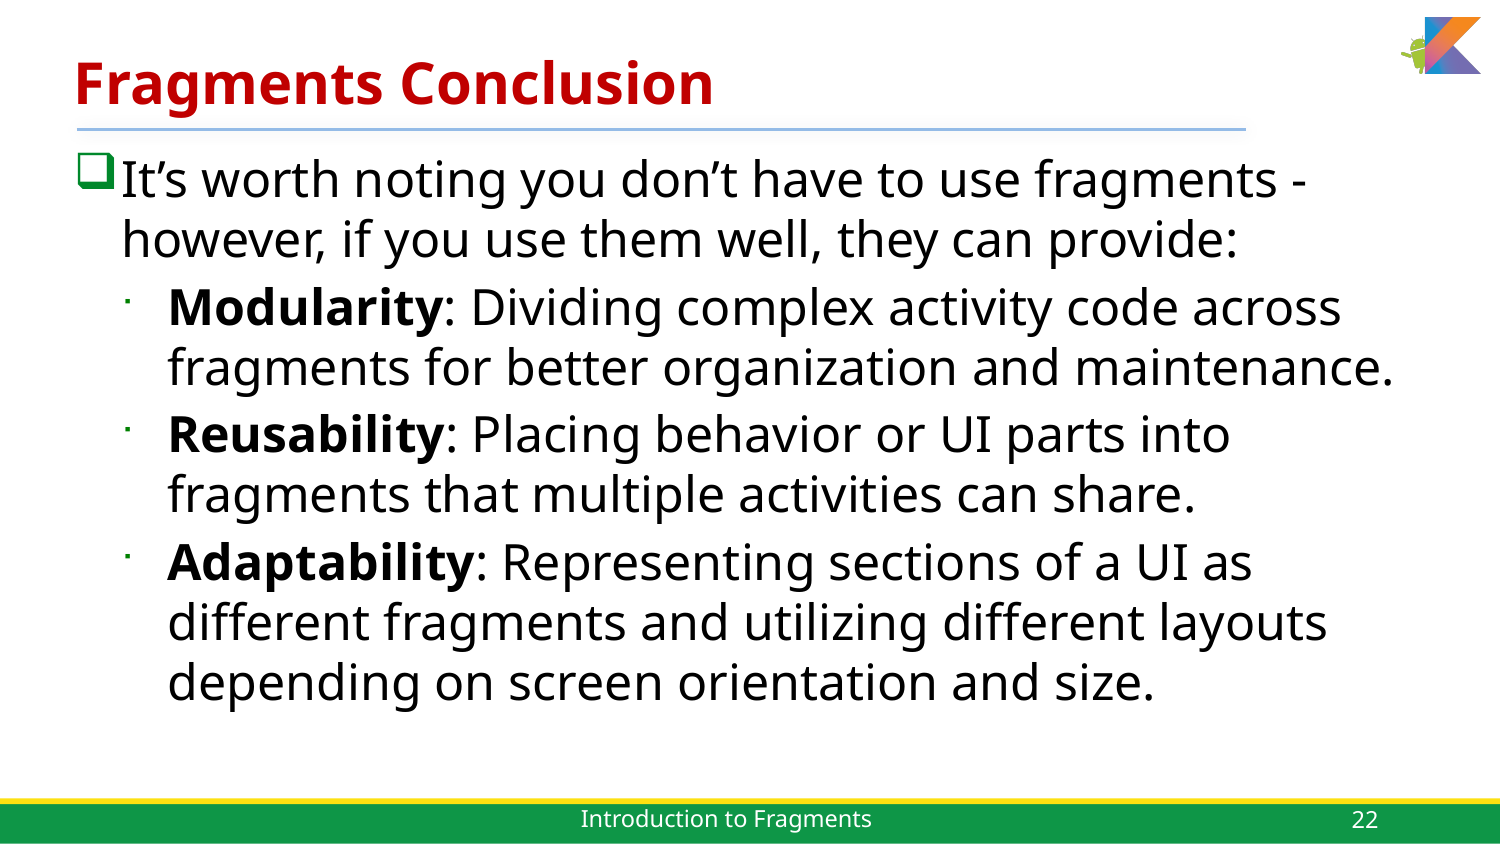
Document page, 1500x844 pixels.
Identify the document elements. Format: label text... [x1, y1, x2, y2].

list It’s worth noting you don’t have to use fragments - however, if you use them well, they can provide: Modularity: Dividing complex activity code across fragments for better organization and maintenance. Reusability: Placing behavior or UI parts into fragments that multiple activities can share. Adaptability: Representing sections of a UI as different fragments and utilizing different layouts depending on screen orientation and size. [64, 137, 1434, 844]
footer Introduction to Fragments [527, 802, 927, 843]
picture [1401, 17, 1481, 74]
slide_number 22 [1074, 799, 1388, 844]
title Fragments Conclusion [64, 0, 1341, 126]
